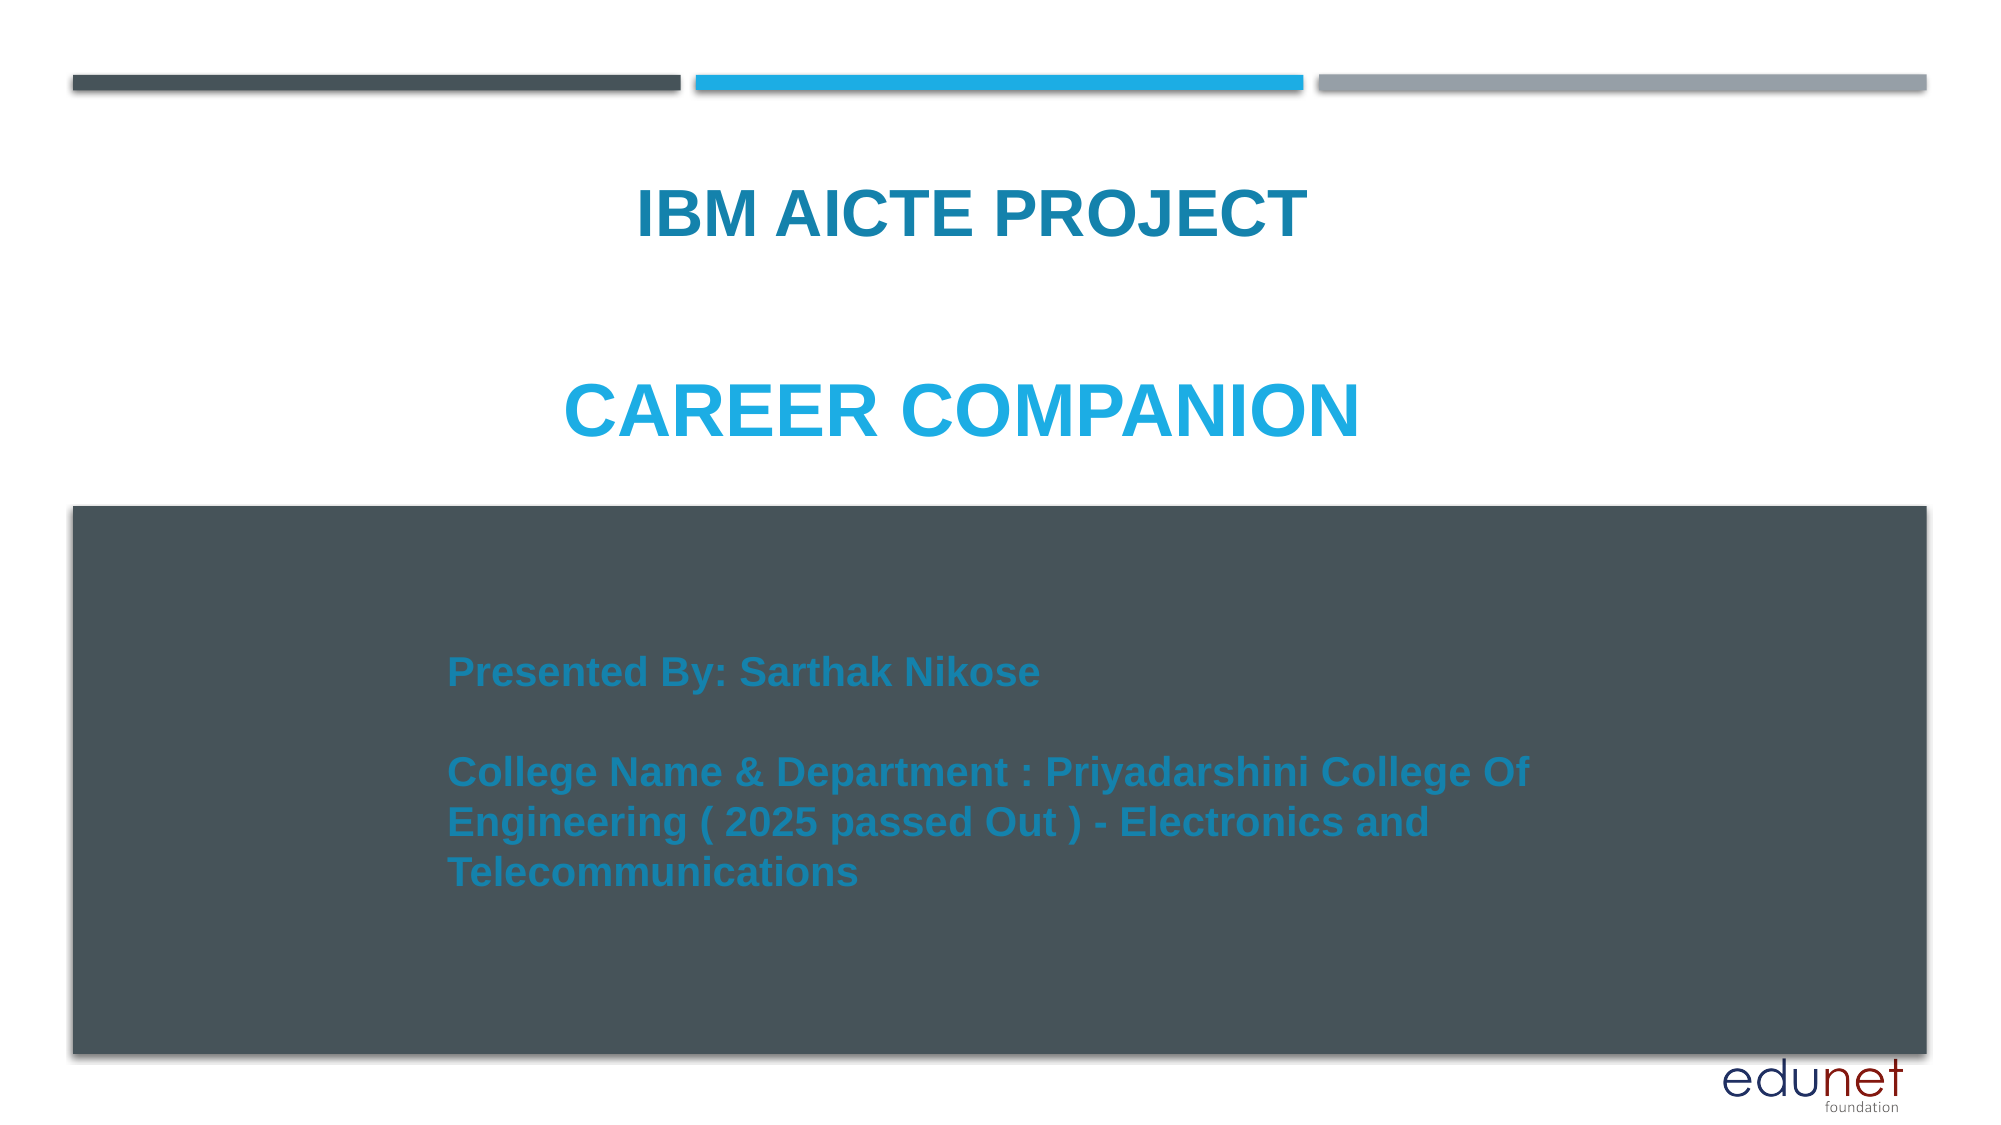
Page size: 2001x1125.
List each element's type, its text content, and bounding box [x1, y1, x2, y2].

text_box Presented By: Sarthak Nikose College Name & Department : Priyadarshini College Of Engineering ( 2025 passed Out ) - Electronics and Telecommunications [432, 637, 1742, 953]
text_box IBM AICTE PROJECT [0, 161, 2000, 257]
picture [1719, 1056, 1905, 1116]
title CAREER COMPANION [222, 298, 1723, 460]
